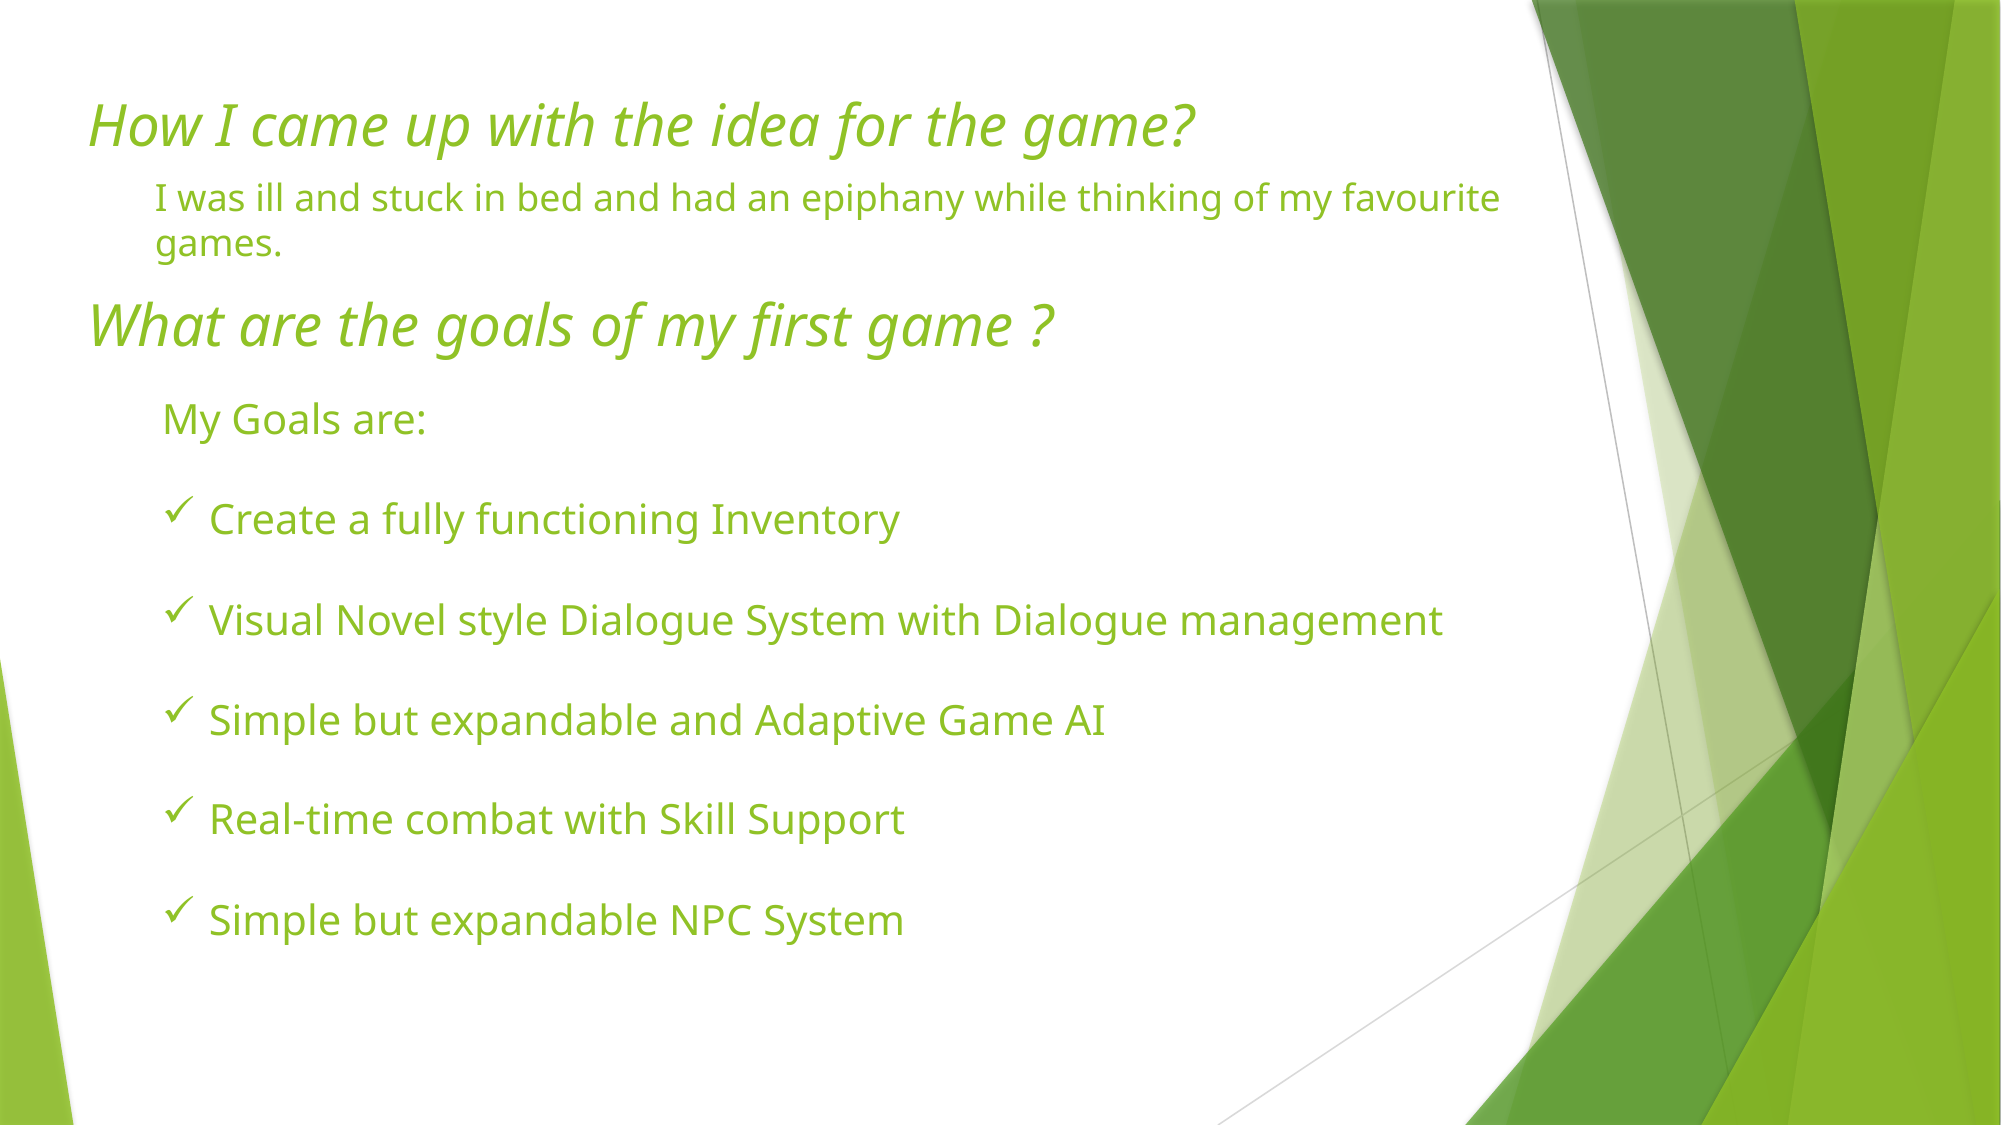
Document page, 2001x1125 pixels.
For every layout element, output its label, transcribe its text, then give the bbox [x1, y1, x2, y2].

text_box How I came up with the idea for the game? [73, 80, 1330, 166]
text_box What are the goals of my first game ? [73, 281, 1330, 366]
text_box My Goals are: Create a fully functioning Inventory Visual Novel style Dialogue System with Dialogue management Simple but expandable and Adaptive Game AI Real-time combat with Skill Support Simple but expandable NPC System [147, 385, 1550, 951]
text_box I was ill and stuck in bed and had an epiphany while thinking of my favourite games. [139, 166, 1632, 272]
